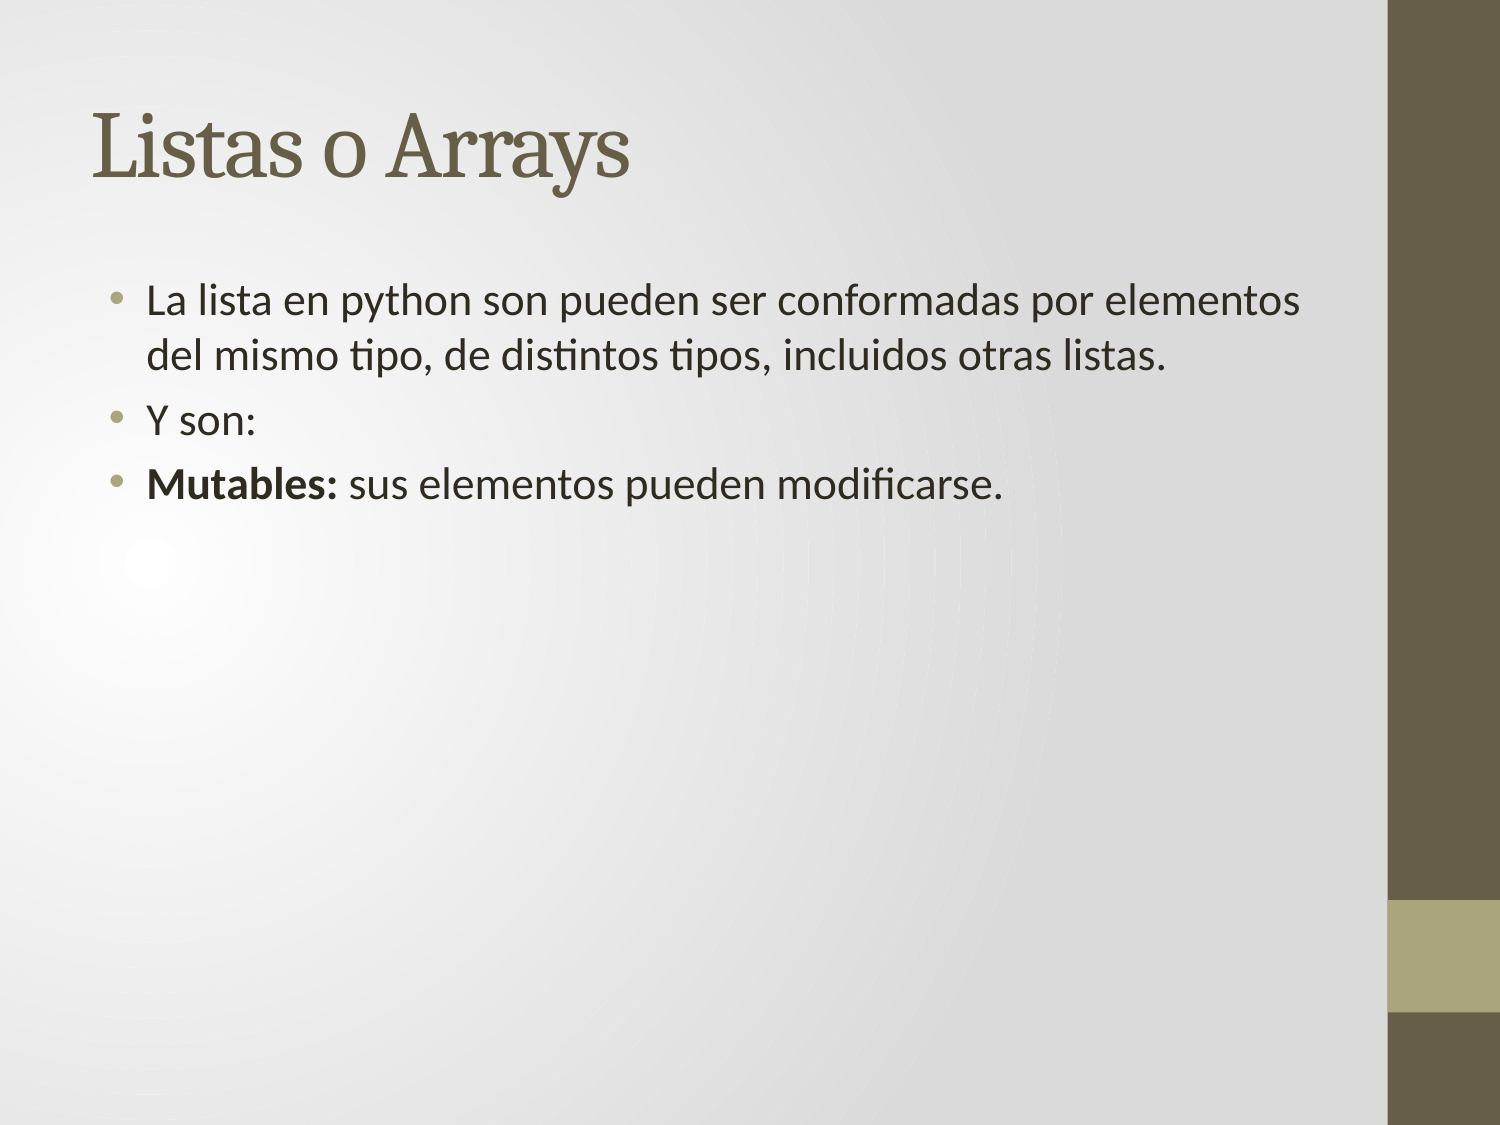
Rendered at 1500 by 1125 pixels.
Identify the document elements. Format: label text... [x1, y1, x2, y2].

list La lista en python son pueden ser conformadas por elementos del mismo tipo, de distintos tipos, incluidos otras listas. Y son: Mutables: sus elementos pueden modificarse. [75, 262, 1325, 1050]
title Listas o Arrays [75, 45, 1325, 233]
